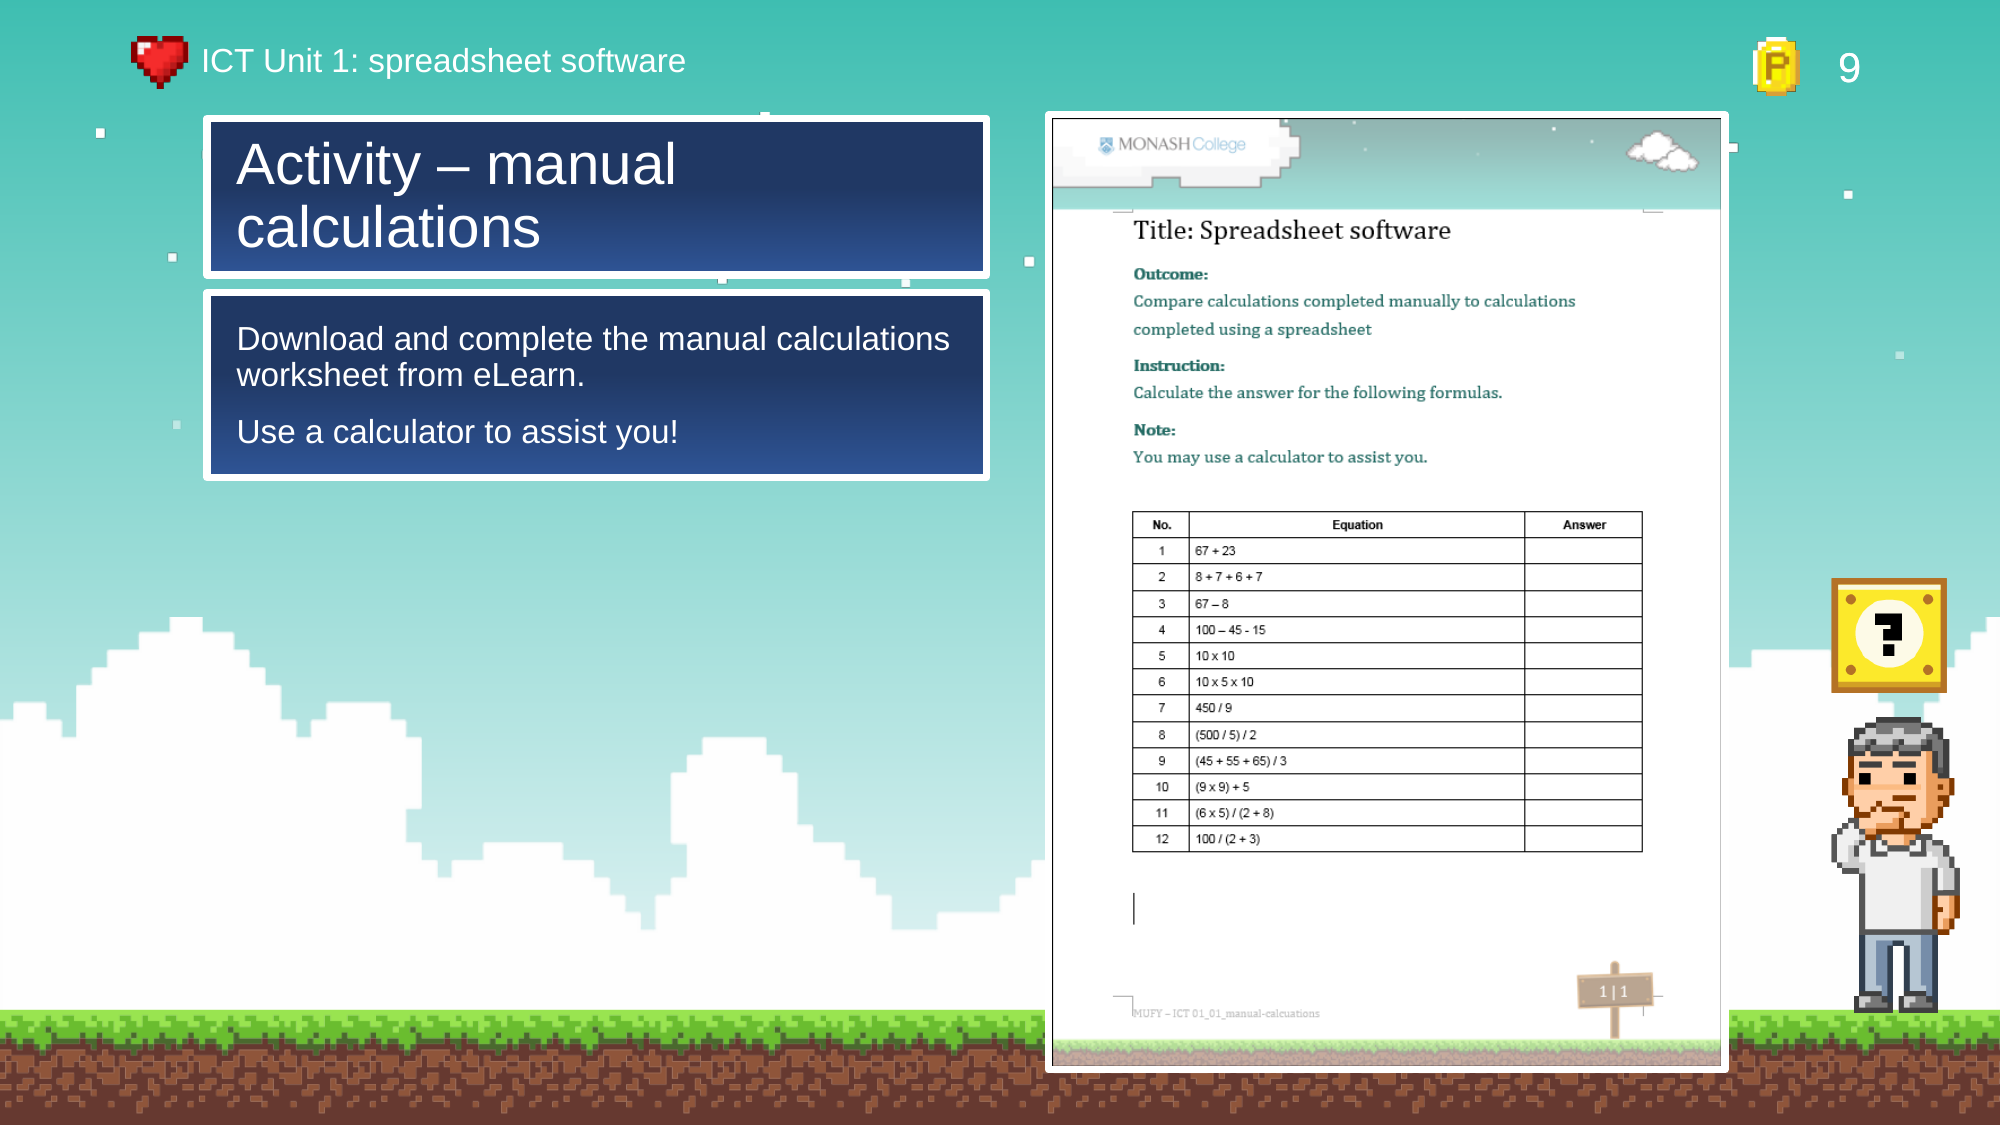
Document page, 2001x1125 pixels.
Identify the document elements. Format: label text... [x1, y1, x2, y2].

list Download and complete the manual calculations worksheet from eLearn. Use a calculator to assist you! [203, 289, 990, 481]
picture [131, 36, 190, 89]
list Activity – manual calculations [203, 115, 990, 279]
picture [1753, 37, 1800, 96]
picture [1729, 112, 1904, 429]
picture [96, 112, 1045, 429]
picture [1052, 118, 1722, 1067]
picture [0, 578, 2000, 1125]
